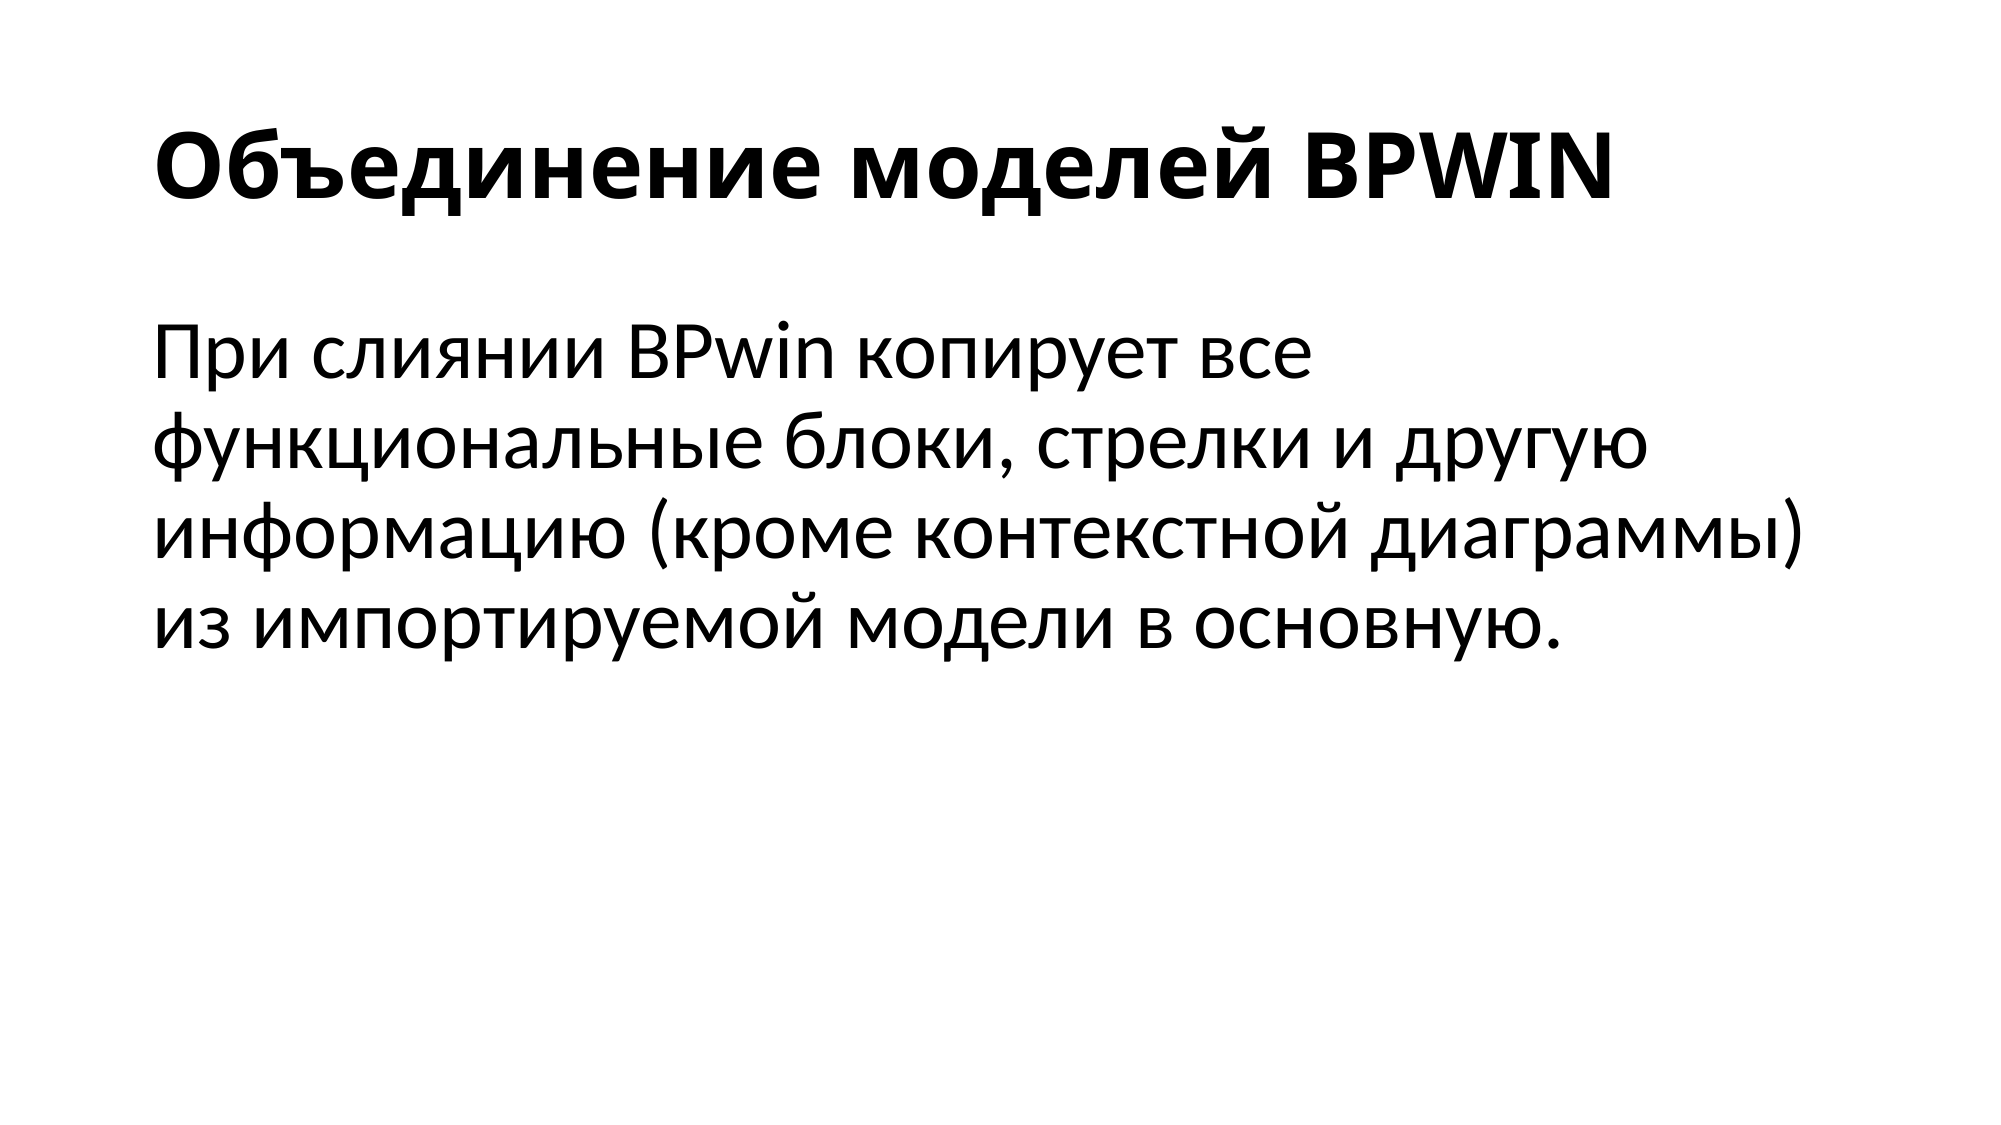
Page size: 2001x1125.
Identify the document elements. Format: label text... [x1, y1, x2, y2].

text_box При слиянии BPwin копирует все функциональные блоки, стрелки и другую информацию (кроме контекстной диаграммы) из импортируемой модели в основную. [137, 299, 1863, 1095]
text_box Объединение моделей BPWIN [137, 59, 1863, 278]
